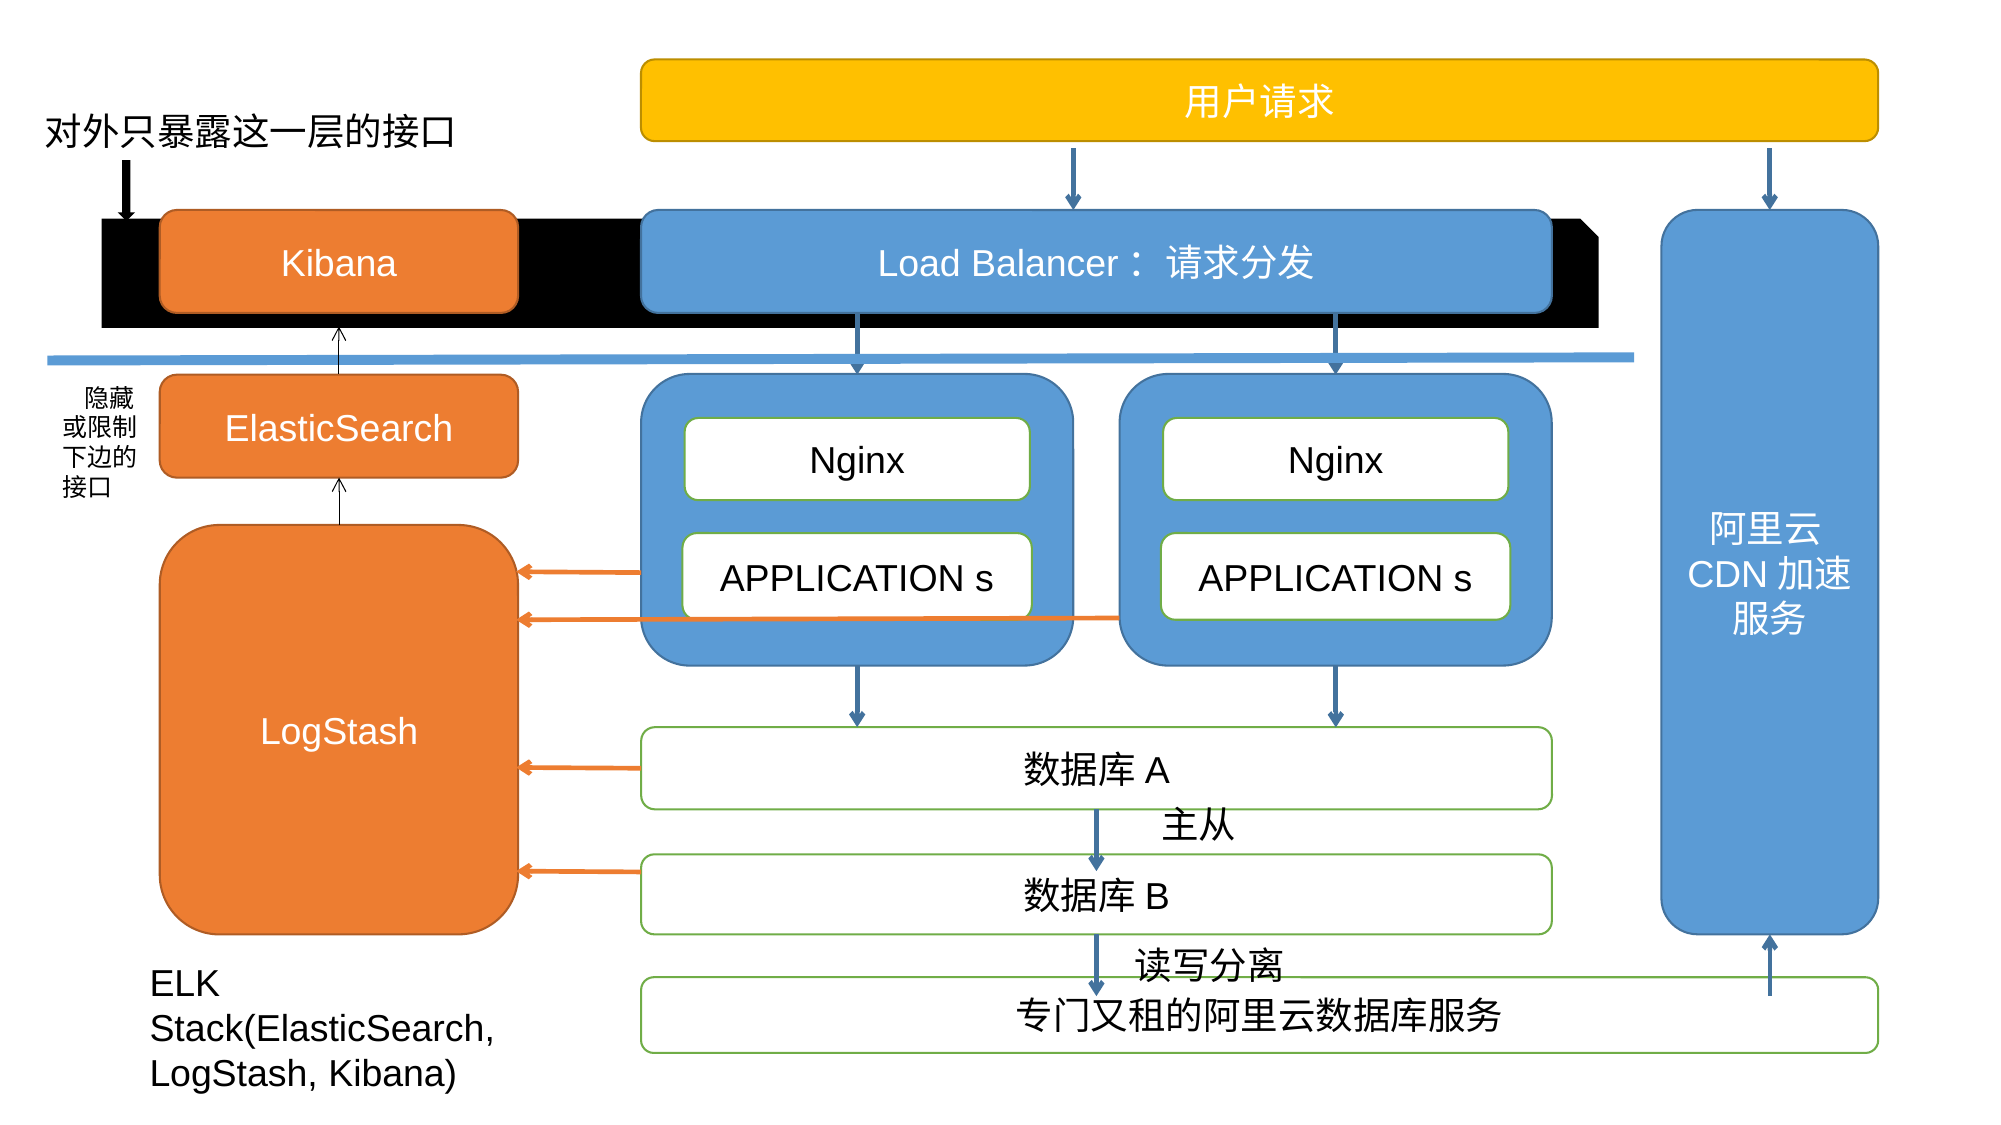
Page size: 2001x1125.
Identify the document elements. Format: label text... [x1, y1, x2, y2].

text_box [1118, 372, 1553, 667]
text_box 隐藏或限制下边的接口 [47, 374, 156, 510]
text_box [860, 314, 1333, 328]
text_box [340, 357, 1635, 361]
text_box APPLICATION s [681, 531, 1033, 616]
text_box 主从 [1146, 793, 1252, 854]
text_box ELK Stack(ElasticSearch, LogStash, Kibana) [134, 951, 544, 1102]
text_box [47, 357, 338, 361]
text_box ElasticSearch [158, 373, 520, 479]
text_box 专门又租的阿里云数据库服务 [640, 976, 1880, 1054]
text_box 用户请求 [639, 58, 1880, 143]
text_box Load Balancer：请求分发 [639, 208, 1553, 314]
text_box 读写分离 [1119, 934, 1300, 995]
text_box Kibana [158, 208, 520, 314]
text_box APPLICATION s [1159, 531, 1512, 621]
text_box LogStash [158, 523, 520, 936]
text_box [1338, 218, 1599, 328]
text_box Nginx [1162, 416, 1510, 502]
text_box 阿里云CDN加速服务 [1660, 208, 1880, 936]
text_box 对外只暴露这一层的接口 [30, 100, 473, 161]
text_box Nginx [683, 416, 1031, 502]
text_box 数据库B [640, 853, 1553, 936]
text_box [640, 372, 1075, 617]
text_box [640, 621, 1075, 667]
text_box 数据库A [640, 726, 1554, 811]
text_box [101, 218, 855, 328]
text_box [117, 160, 136, 222]
